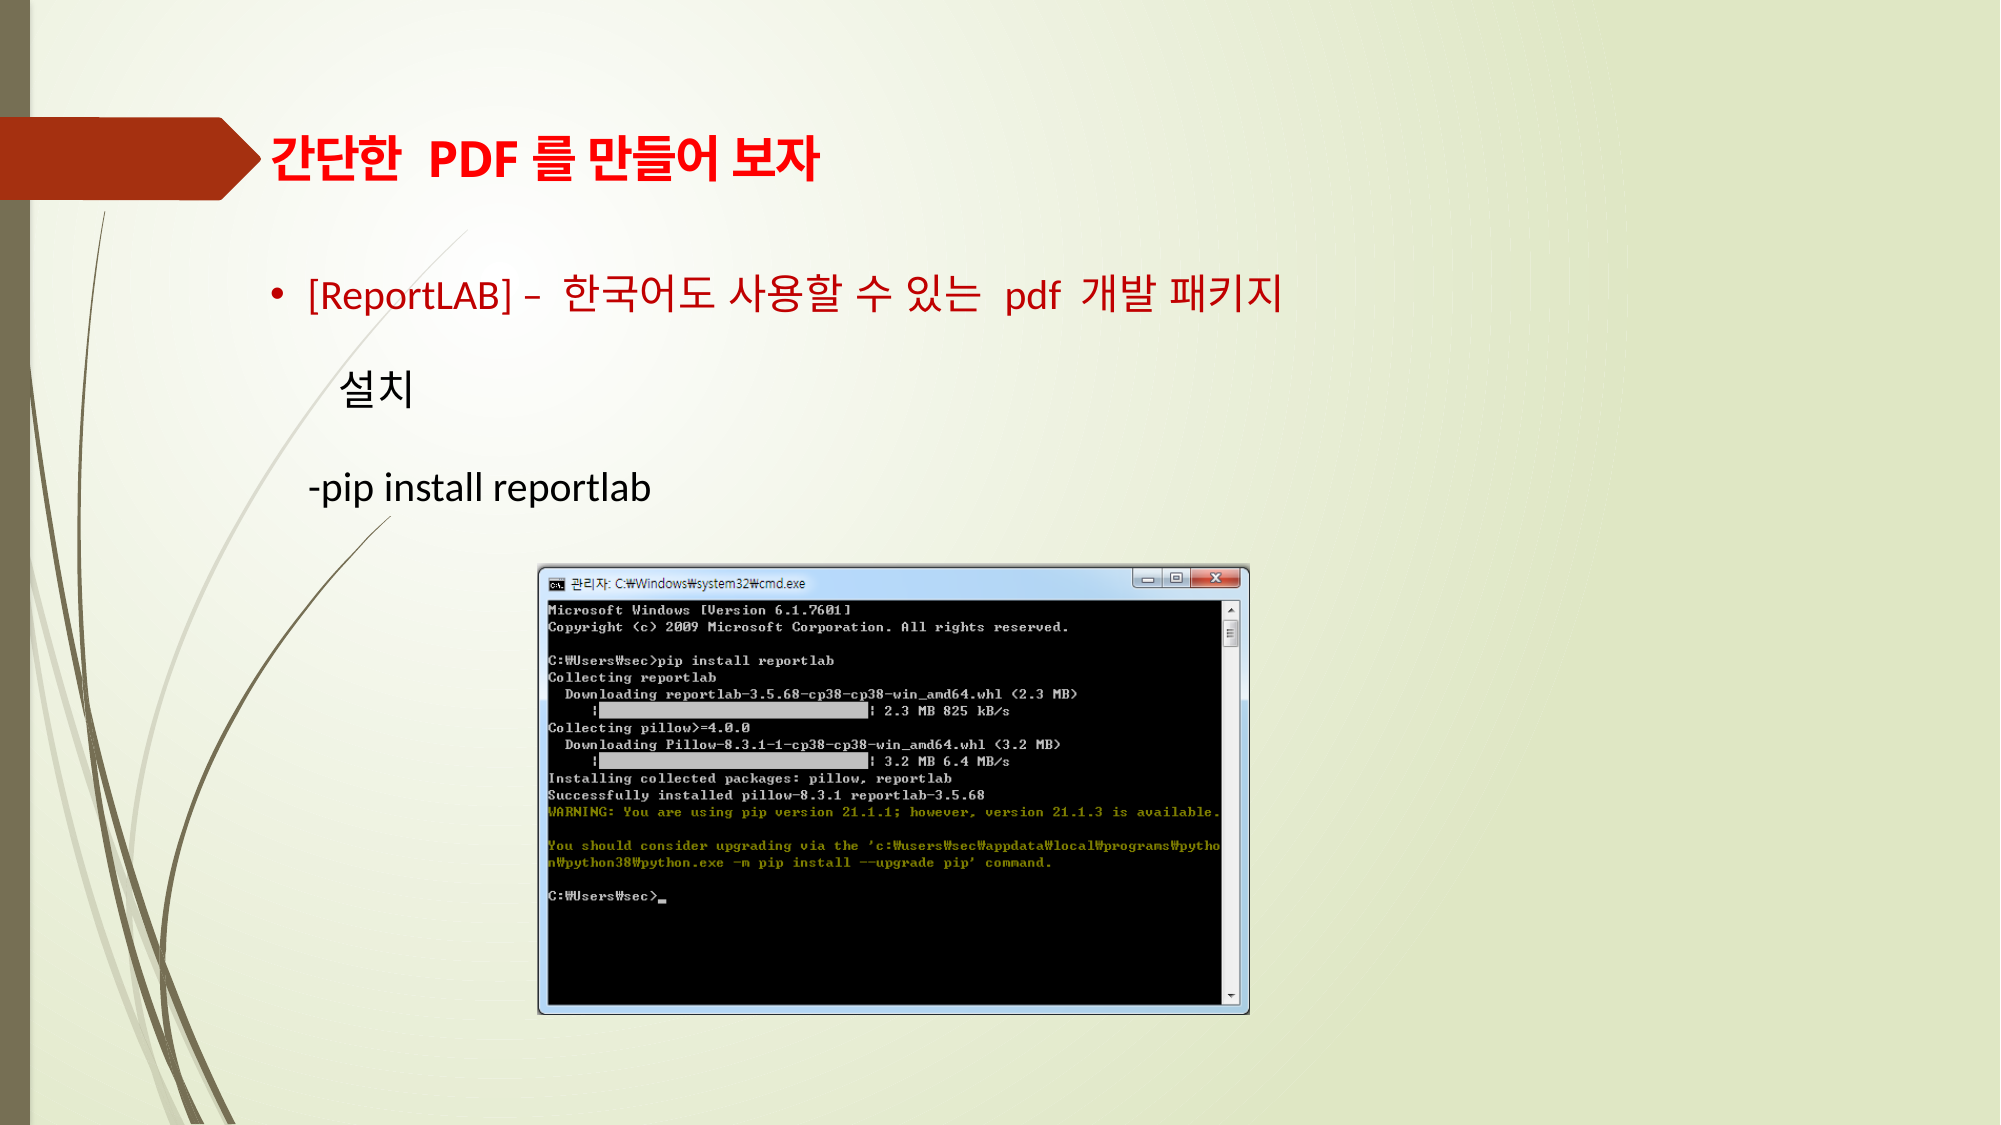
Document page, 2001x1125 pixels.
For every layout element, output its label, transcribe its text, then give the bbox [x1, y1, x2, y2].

text_box [ReportLAB] – 한국어도 사용할 수 있는 pdf 개발 패키지 설치 -pip install reportlab [255, 235, 1820, 595]
picture [537, 563, 1250, 1016]
text_box 간단한 PDF를 만들어 보자 [255, 118, 1533, 197]
